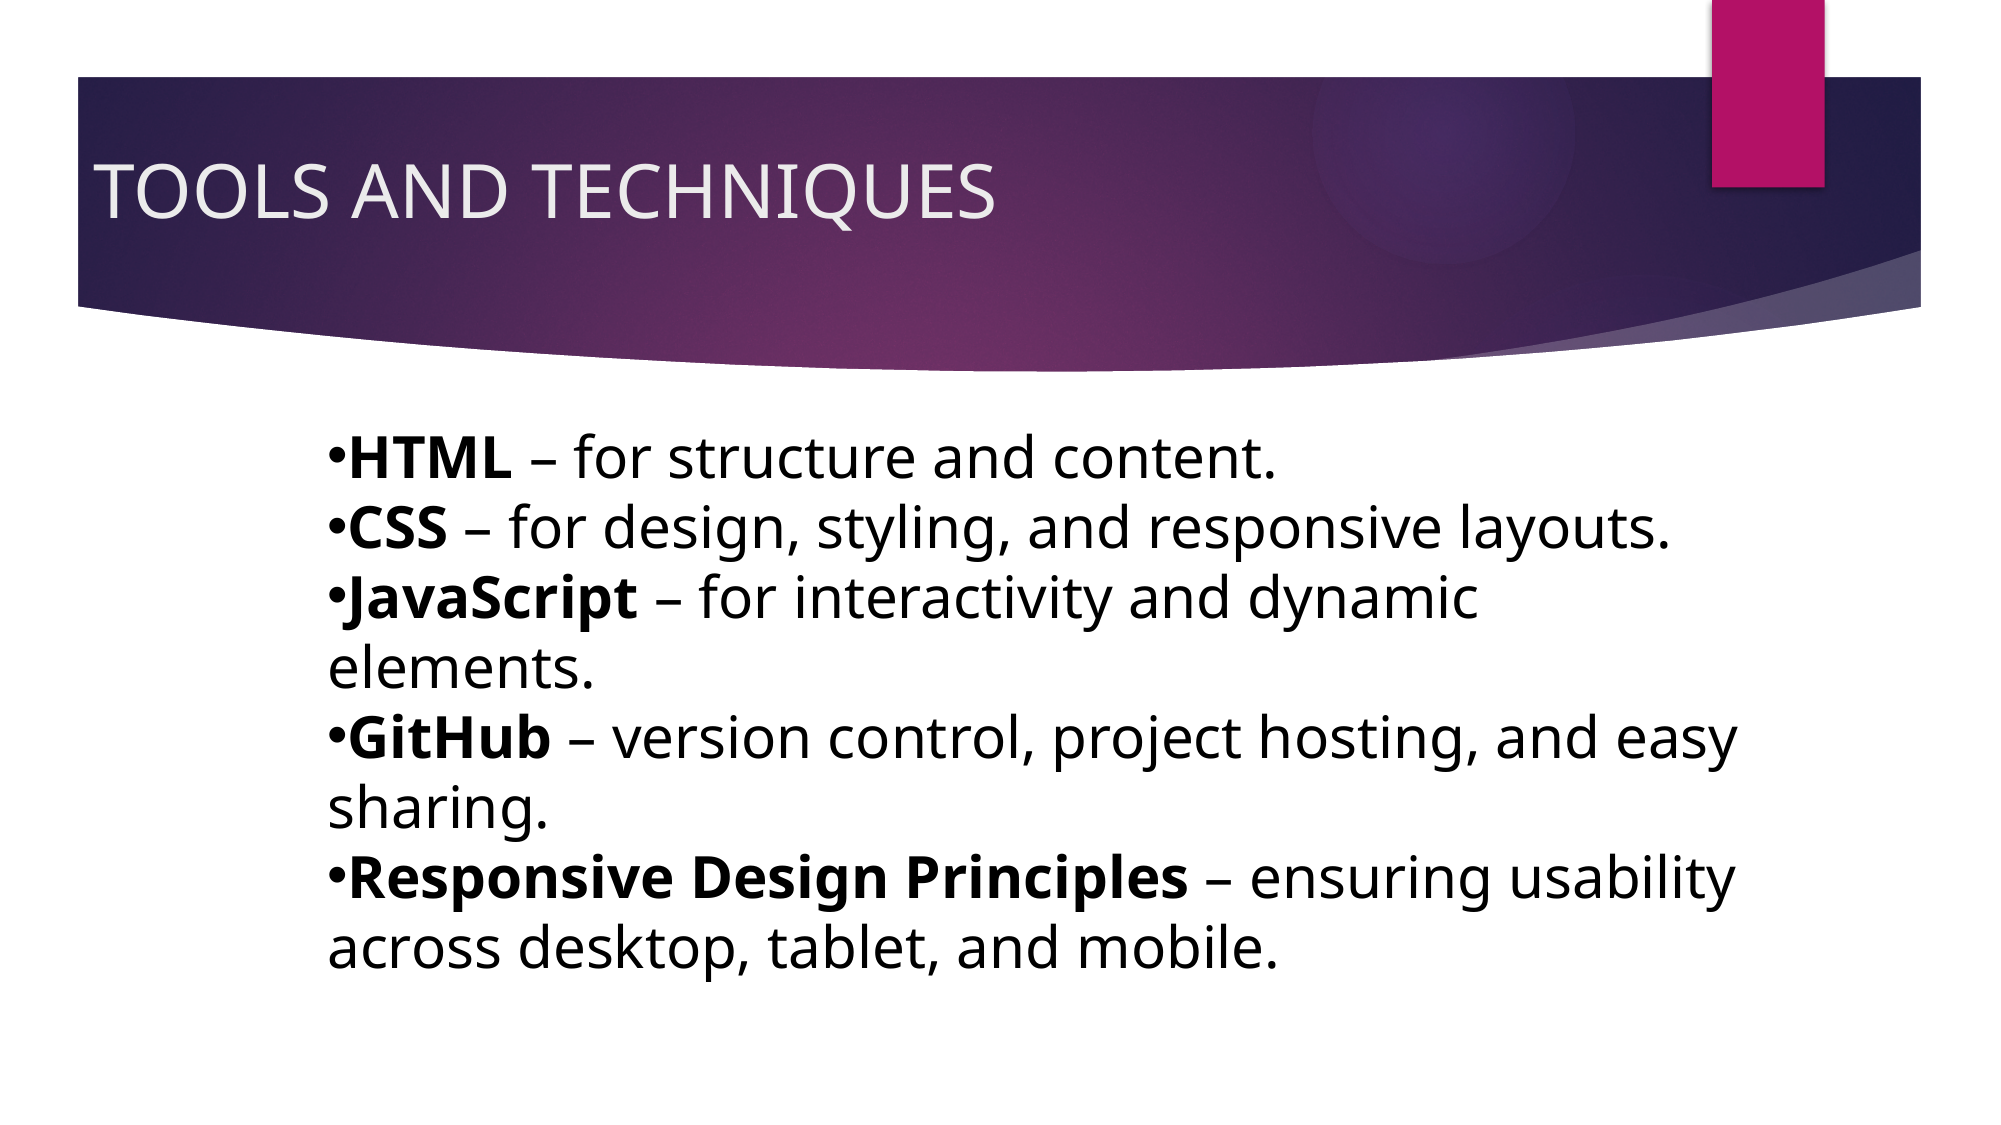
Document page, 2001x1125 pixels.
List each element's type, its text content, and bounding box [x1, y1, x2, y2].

text_box HTML – for structure and content. CSS – for design, styling, and responsive layouts. JavaScript – for interactivity and dynamic elements. GitHub – version control, project hosting, and easy sharing. Responsive Design Principles – ensuring usability across desktop, tablet, and mobile. [312, 412, 1775, 987]
title TOOLS AND TECHNIQUES [91, 92, 1175, 283]
